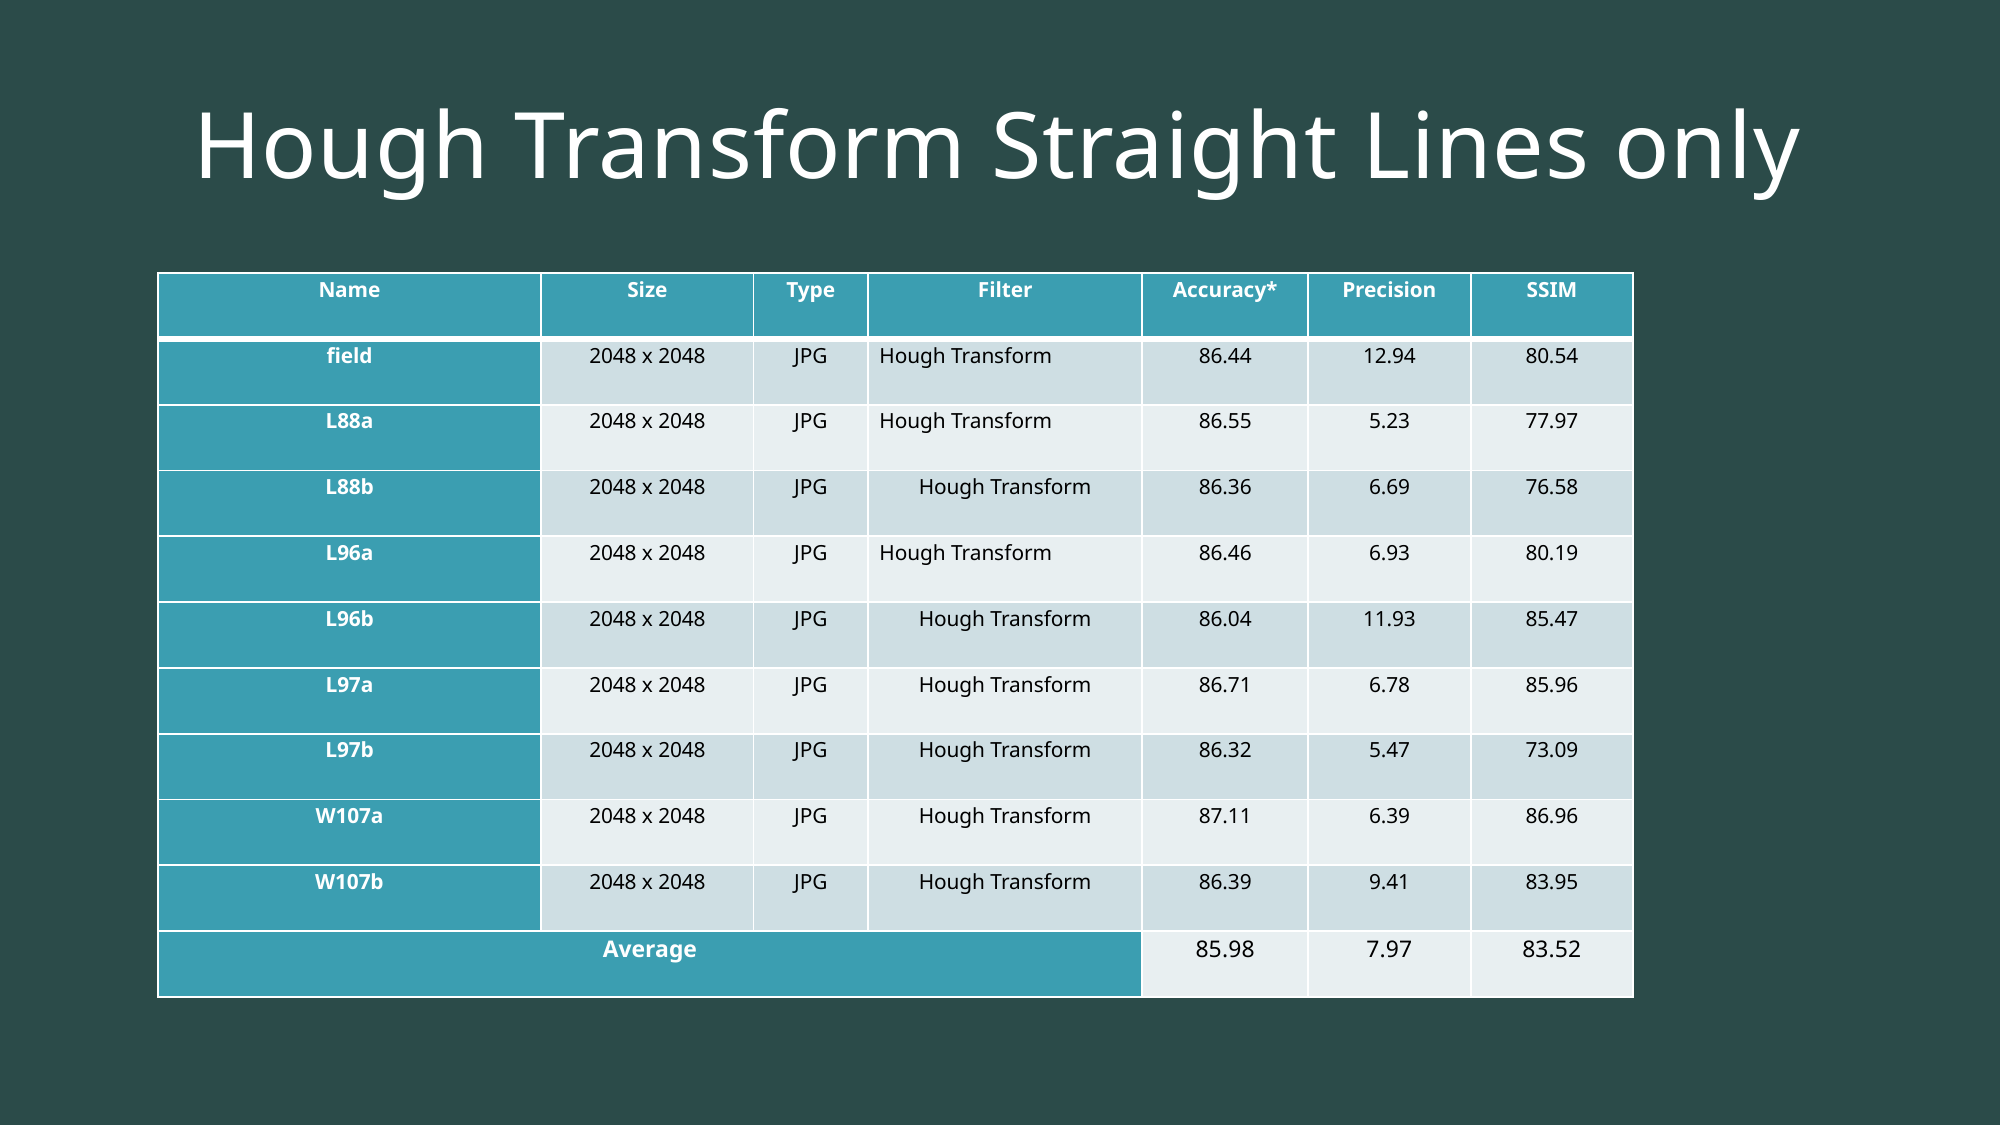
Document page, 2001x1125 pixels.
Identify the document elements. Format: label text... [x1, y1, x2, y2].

table_header Accuracy* [1143, 274, 1307, 336]
table_cell 76.58 [1472, 471, 1632, 535]
table_cell 2048 x 2048 [542, 342, 753, 404]
table_cell 9.41 [1309, 866, 1470, 930]
table_cell L88b [159, 471, 540, 535]
table_cell 80.54 [1472, 342, 1632, 404]
table_cell 5.23 [1309, 406, 1470, 470]
table_cell 6.93 [1309, 537, 1470, 601]
table_cell 87.11 [1143, 800, 1307, 864]
table_cell 86.32 [1143, 735, 1307, 799]
table_cell Hough Transform [869, 669, 1141, 733]
table_cell 83.95 [1472, 866, 1632, 930]
table_cell 86.46 [1143, 537, 1307, 601]
table_cell Hough Transform [869, 866, 1141, 930]
table_cell 86.36 [1143, 471, 1307, 535]
table_header Precision [1309, 274, 1470, 336]
table_header Type [754, 274, 867, 336]
table_header SSIM [1472, 274, 1632, 336]
table_cell JPG [754, 866, 867, 930]
table_cell field [159, 342, 540, 404]
table_cell 85.96 [1472, 669, 1632, 733]
table_cell 2048 x 2048 [542, 669, 753, 733]
table_cell L88a [159, 406, 540, 470]
table_cell 80.19 [1472, 537, 1632, 601]
table_cell 5.47 [1309, 735, 1470, 799]
table_cell Hough Transform [869, 471, 1141, 535]
table_cell JPG [754, 537, 867, 601]
table_cell 2048 x 2048 [542, 537, 753, 601]
table_cell 85.98 [1143, 932, 1307, 996]
table_cell 11.93 [1309, 603, 1470, 667]
table_cell 2048 x 2048 [542, 406, 753, 470]
table_header Size [542, 274, 753, 336]
table_cell JPG [754, 603, 867, 667]
table_cell 77.97 [1472, 406, 1632, 470]
table_cell 86.96 [1472, 800, 1632, 864]
table_cell W107b [159, 866, 540, 930]
table_cell L96a [159, 537, 540, 601]
table_cell L96b [159, 603, 540, 667]
table_cell L97b [159, 735, 540, 799]
table_cell JPG [754, 735, 867, 799]
table_cell 86.44 [1143, 342, 1307, 404]
table_cell 86.55 [1143, 406, 1307, 470]
table_cell 86.39 [1143, 866, 1307, 930]
table_cell 73.09 [1472, 735, 1632, 799]
table_cell 86.71 [1143, 669, 1307, 733]
table_cell 85.47 [1472, 603, 1632, 667]
title Hough Transform Straight Lines only [118, 101, 1878, 216]
table_cell 86.04 [1143, 603, 1307, 667]
table_cell 2048 x 2048 [542, 735, 753, 799]
table_cell JPG [754, 406, 867, 470]
table_header Filter [869, 274, 1141, 336]
table_cell Hough Transform [869, 603, 1141, 667]
table_cell Hough Transform [869, 735, 1141, 799]
table_cell Hough Transform [869, 342, 1141, 404]
table_cell 83.52 [1472, 932, 1632, 996]
table_cell 2048 x 2048 [542, 471, 753, 535]
table_cell 6.69 [1309, 471, 1470, 535]
table_cell 12.94 [1309, 342, 1470, 404]
table_cell 7.97 [1309, 932, 1470, 996]
table_cell 2048 x 2048 [542, 866, 753, 930]
table_cell W107a [159, 800, 540, 864]
table_cell 6.78 [1309, 669, 1470, 733]
table_cell 6.39 [1309, 800, 1470, 864]
table_cell JPG [754, 471, 867, 535]
table_header Name [159, 274, 540, 336]
table_cell Hough Transform [869, 406, 1141, 470]
table_cell JPG [754, 800, 867, 864]
table_cell L97a [159, 669, 540, 733]
table_cell JPG [754, 669, 867, 733]
table_cell Average [159, 932, 1141, 996]
table_cell 2048 x 2048 [542, 603, 753, 667]
table_cell Hough Transform [869, 537, 1141, 601]
table_cell Hough Transform [869, 800, 1141, 864]
table_cell JPG [754, 342, 867, 404]
table_cell 2048 x 2048 [542, 800, 753, 864]
